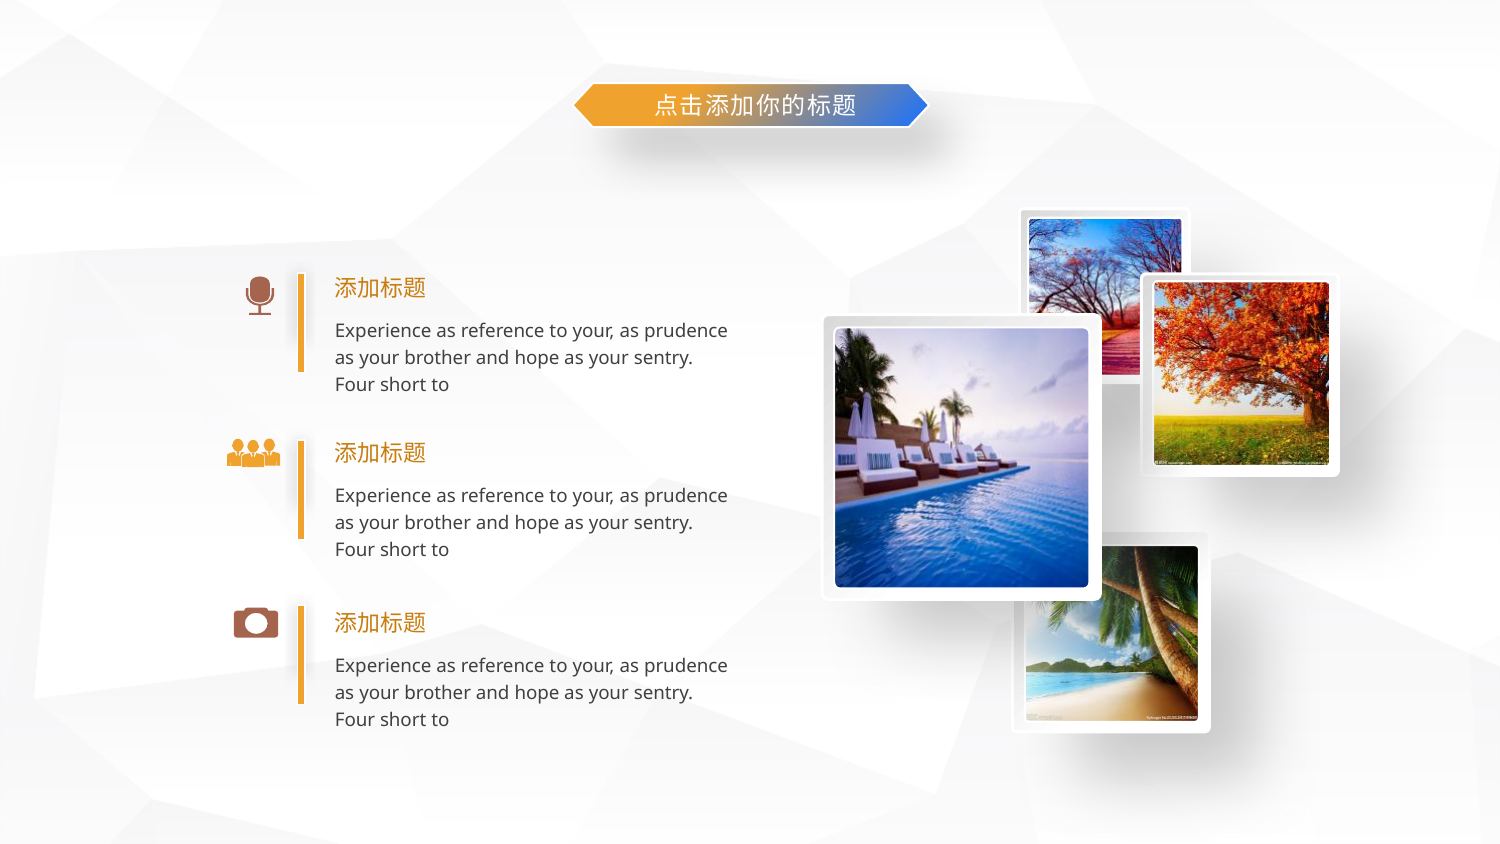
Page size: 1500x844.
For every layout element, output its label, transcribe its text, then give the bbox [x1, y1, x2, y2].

text_box [820, 313, 1102, 601]
text_box [832, 325, 1091, 591]
text_box [1023, 543, 1201, 724]
text_box [1010, 540, 1211, 734]
text_box Experience as reference to your, as prudence as your brother and hope as your sentry. Four short to [323, 643, 749, 736]
text_box Experience as reference to your, as prudence as your brother and hope as your sentry. Four short to [323, 473, 749, 566]
text_box [296, 439, 306, 541]
text_box [296, 272, 306, 374]
text_box 添加标题 [319, 266, 446, 309]
text_box 添加标题 [319, 431, 446, 474]
text_box [1026, 216, 1185, 357]
text_box [1139, 272, 1340, 477]
text_box 添加标题 [319, 601, 446, 644]
text_box [227, 438, 281, 468]
text_box [1017, 207, 1191, 313]
text_box 点击添加你的标题 [639, 83, 905, 127]
text_box [296, 604, 306, 706]
text_box [233, 607, 279, 638]
text_box [571, 81, 931, 129]
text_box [245, 276, 275, 316]
text_box [1151, 279, 1332, 468]
picture [0, 0, 1500, 844]
text_box Experience as reference to your, as prudence as your brother and hope as your sentry. Four short to [323, 308, 749, 402]
